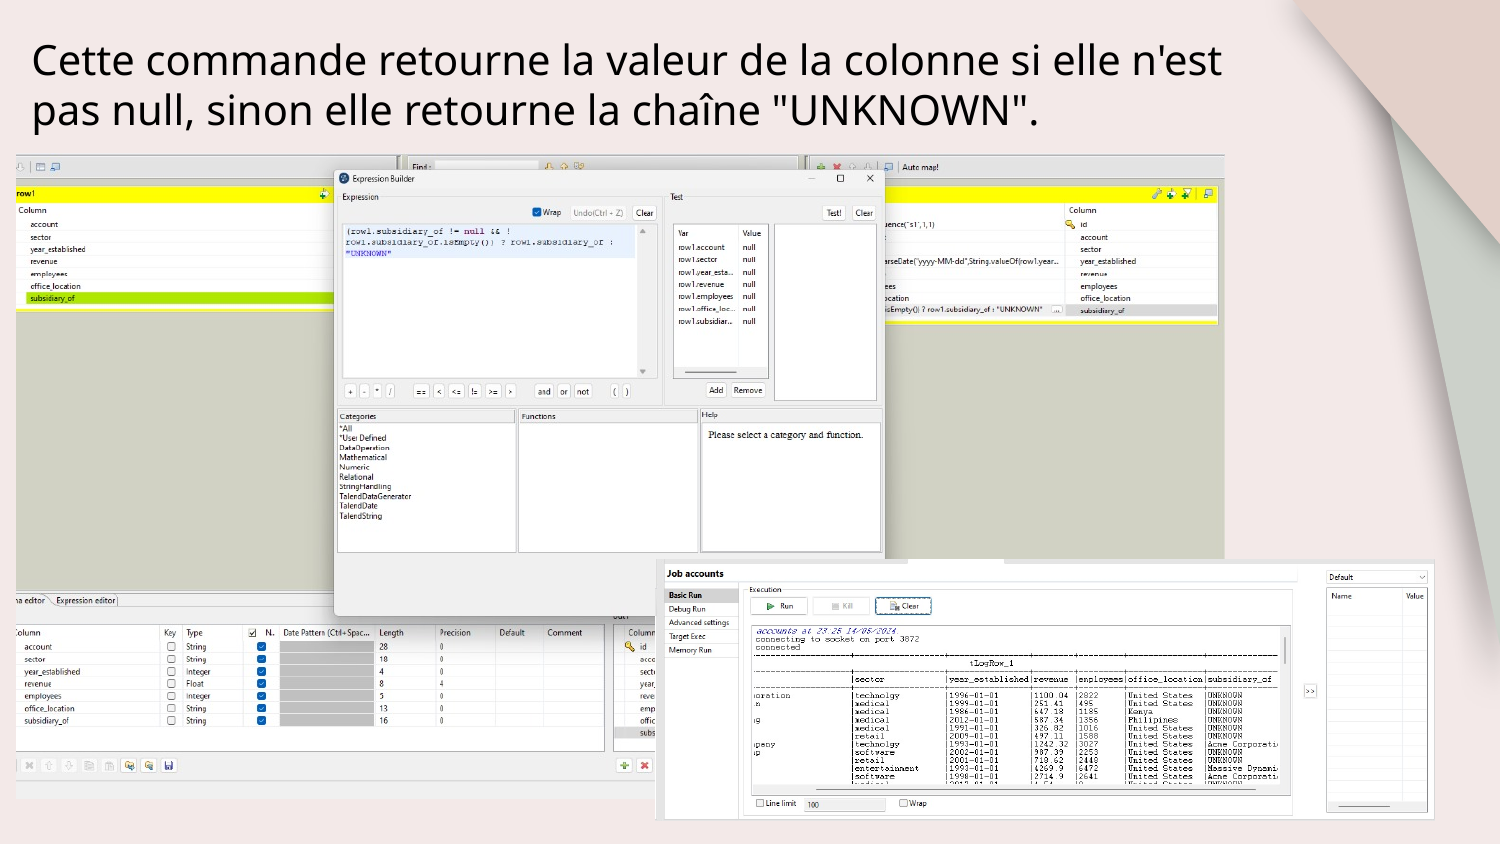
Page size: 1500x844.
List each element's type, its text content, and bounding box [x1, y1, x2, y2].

picture [16, 153, 1435, 821]
title Cette commande retourne la valeur de la colonne si elle n'est pas null, sinon elle retourne la chaîne "UNKNOWN". [16, 18, 1282, 154]
